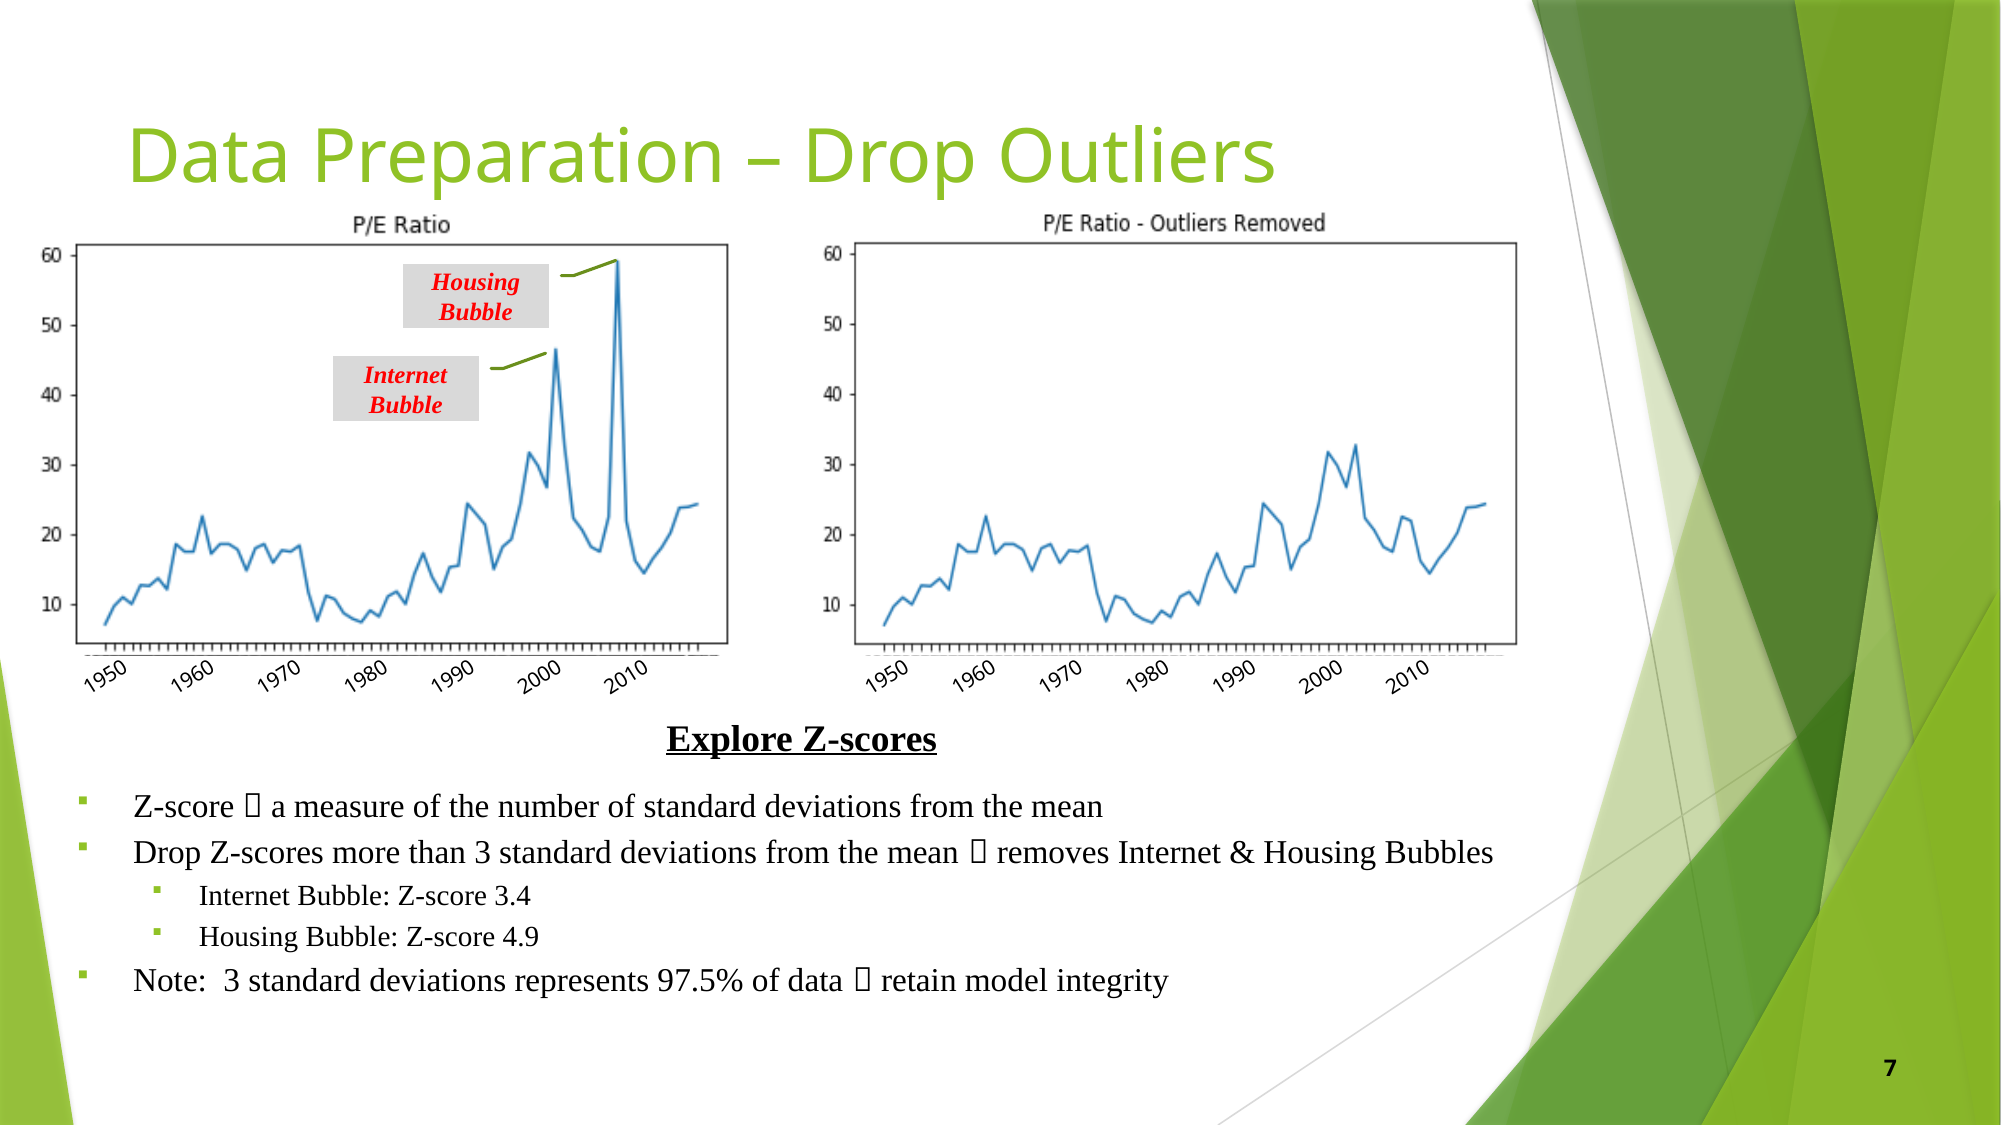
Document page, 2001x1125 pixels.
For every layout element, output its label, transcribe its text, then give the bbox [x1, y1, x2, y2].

title Data Preparation – Drop Outliers [111, 99, 1522, 317]
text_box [847, 654, 1451, 697]
list Explore Z-scores Z-score  a measure of the number of standard deviations from the mean Drop Z-scores more than 3 standard deviations from the mean  removes Internet & Housing Bubbles Internet Bubble: Z-score 3.4 Housing Bubble: Z-score 4.9 Note: 3 standard deviations represents 97.5% of data  retain model integrity [61, 706, 1542, 1032]
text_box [66, 654, 669, 697]
picture [808, 199, 1543, 656]
slide_number 7 [1800, 1038, 1913, 1099]
picture [17, 180, 776, 656]
